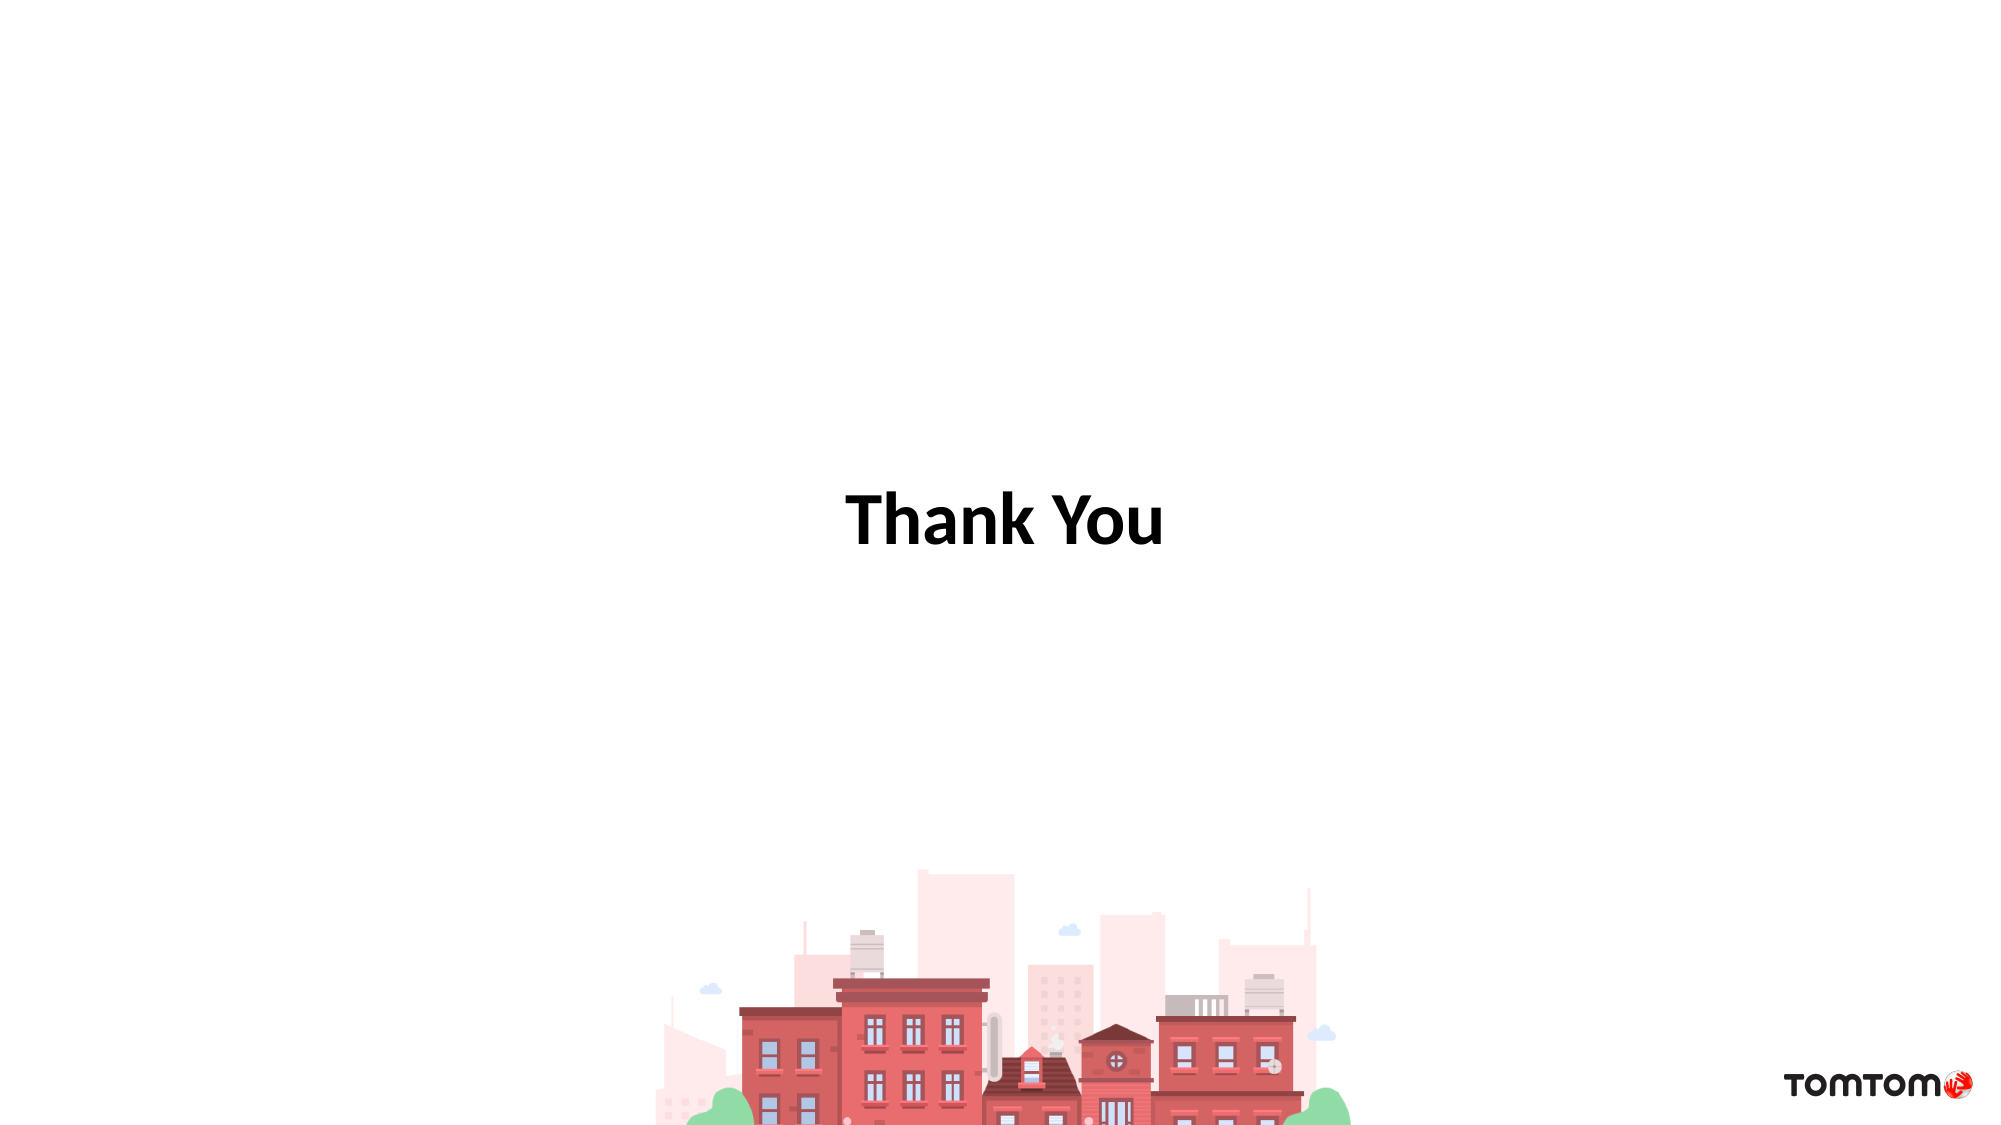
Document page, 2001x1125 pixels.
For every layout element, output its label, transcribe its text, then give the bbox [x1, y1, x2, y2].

text_box Thank You [830, 462, 1182, 568]
picture [1784, 1069, 1975, 1103]
picture [620, 820, 1392, 1125]
